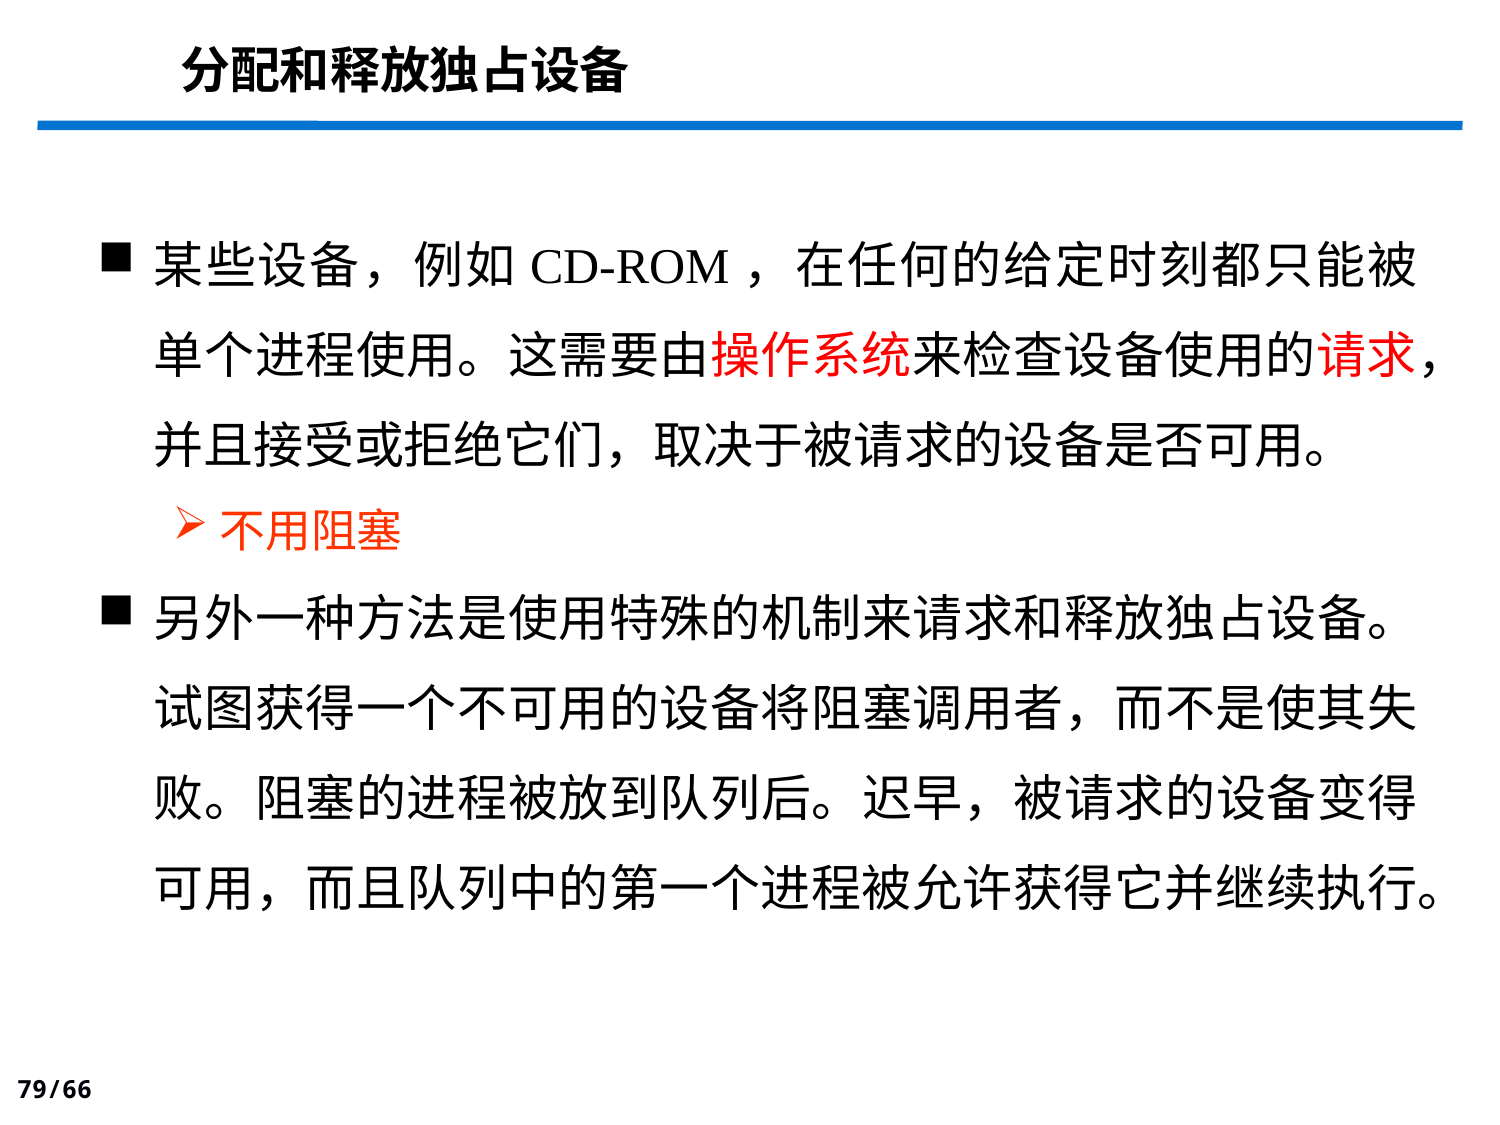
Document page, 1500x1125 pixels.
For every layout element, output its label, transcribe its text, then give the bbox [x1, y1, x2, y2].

list 某些设备，例如CD-ROM，在任何的给定时刻都只能被单个进程使用。这需要由操作系统来检查设备使用的请求，并且接受或拒绝它们，取决于被请求的设备是否可用。 不用阻塞 另外一种方法是使用特殊的机制来请求和释放独占设备。试图获得一个不可用的设备将阻塞调用者，而不是使其失败。阻塞的进程被放到队列后。迟早，被请求的设备变得可用，而且队列中的第一个进程被允许获得它并继续执行。 [82, 196, 1433, 939]
title 分配和释放独占设备 [165, 30, 904, 108]
